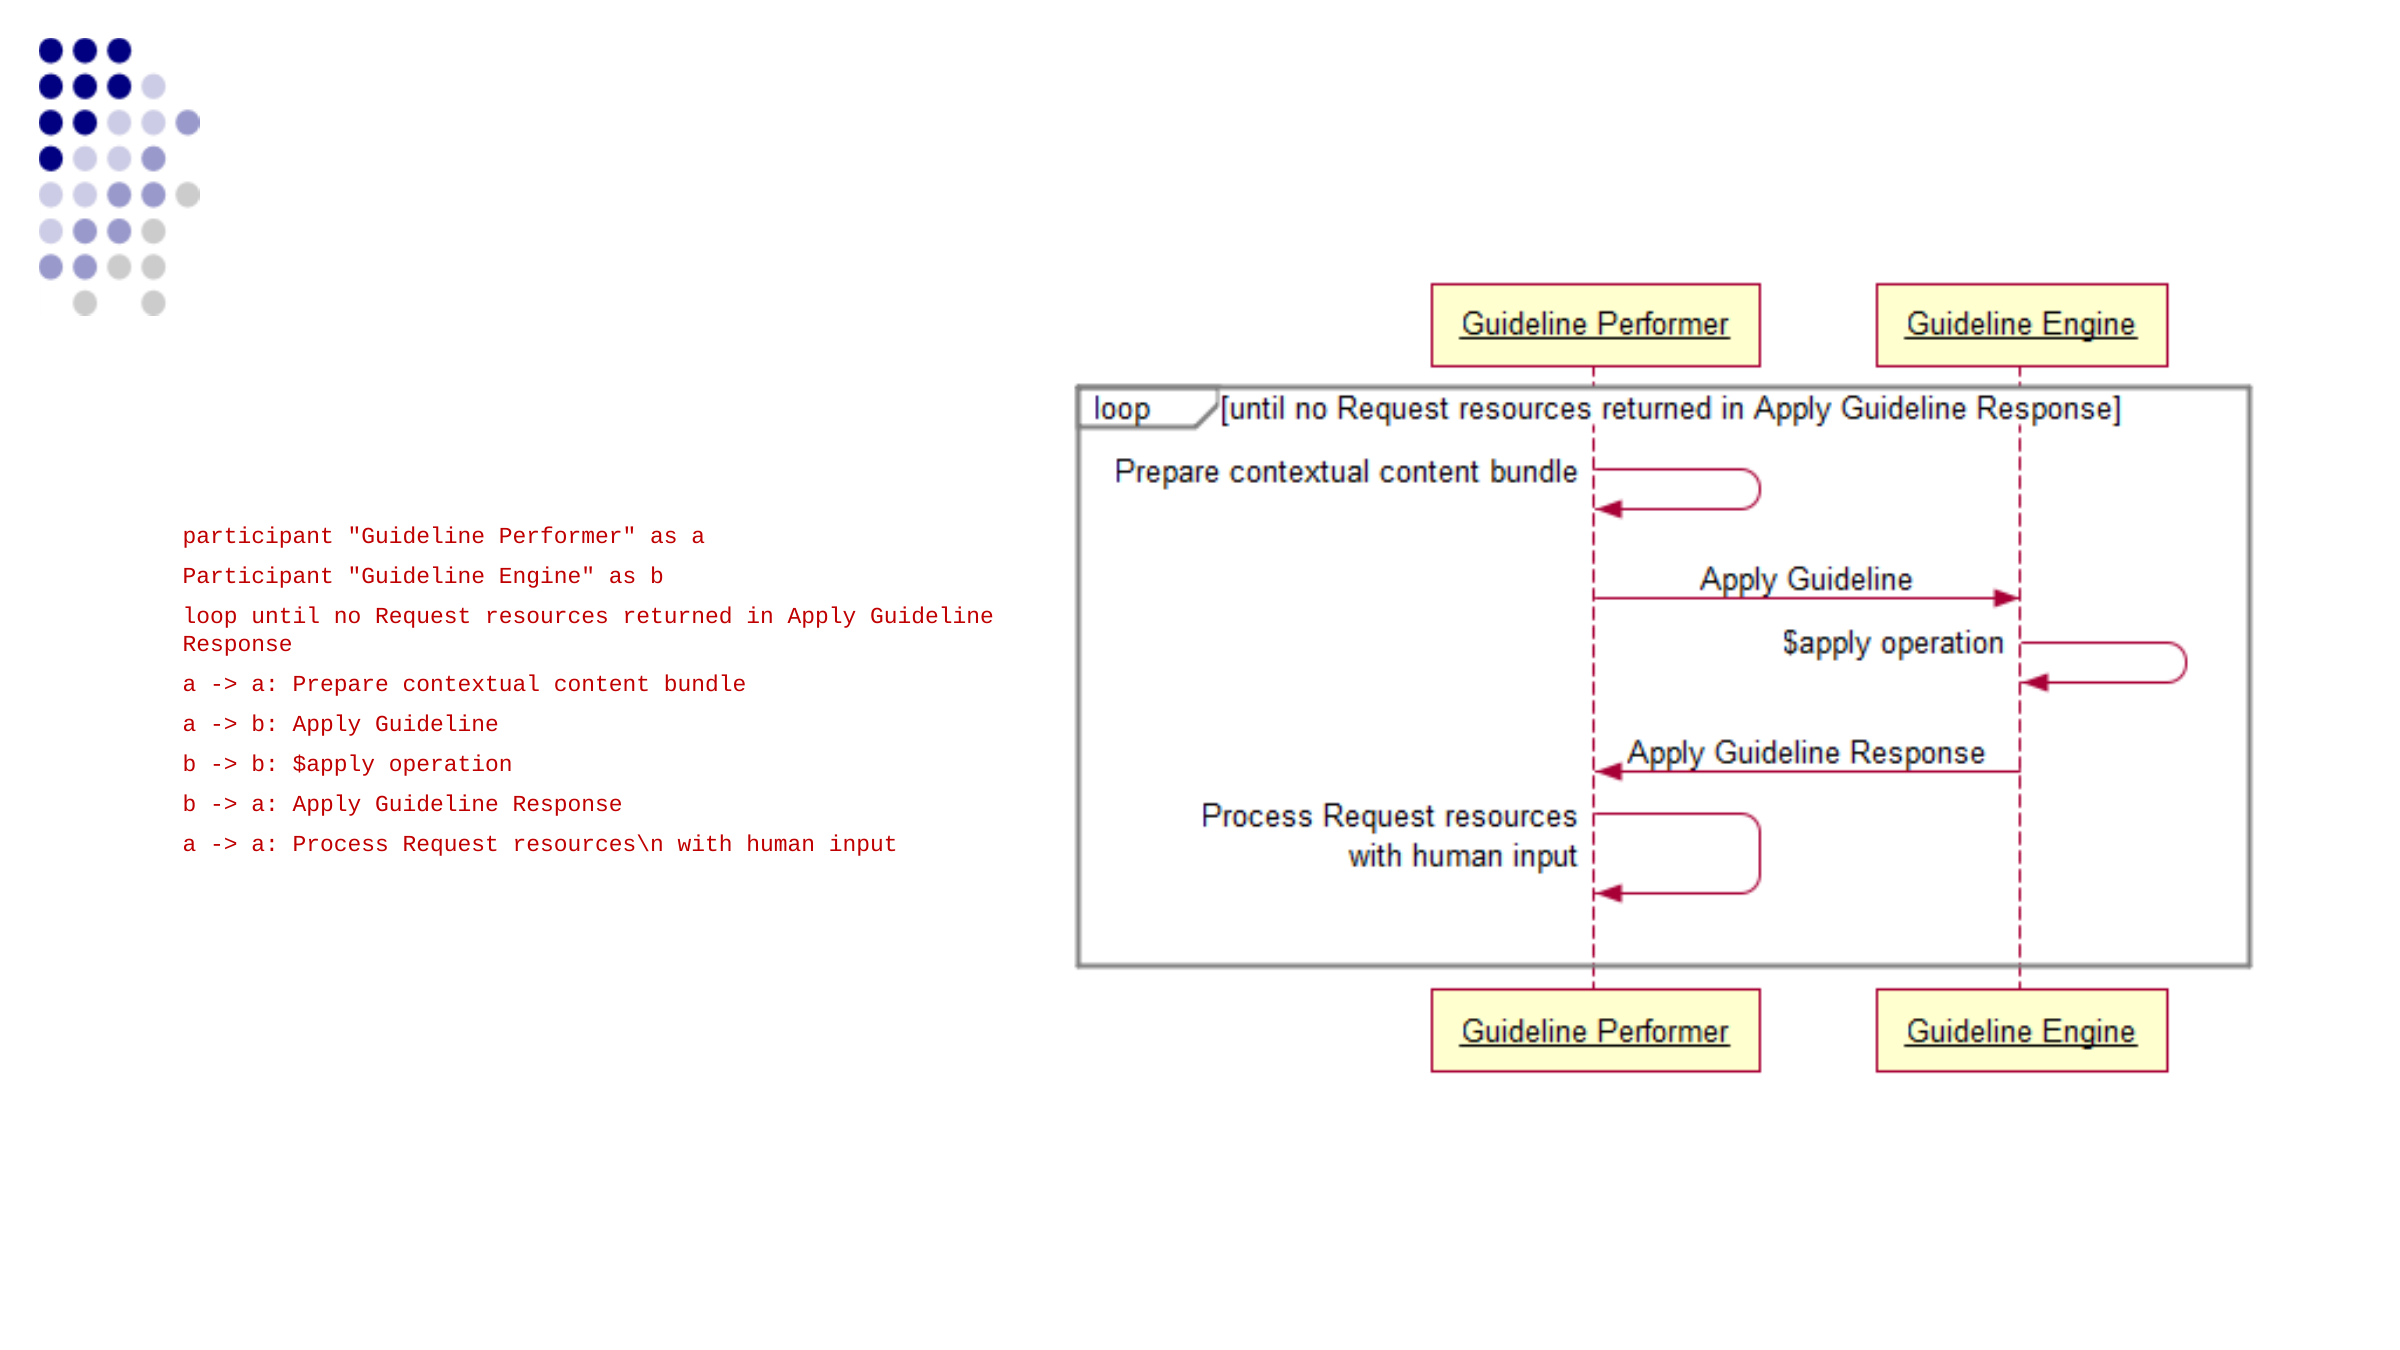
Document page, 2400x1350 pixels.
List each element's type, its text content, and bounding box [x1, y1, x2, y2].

text_box participant "Guideline Performer" as a Participant "Guideline Engine" as b loop until no Request resources returned in Apply Guideline Response a -> a: Prepare contextual content bundle a -> b: Apply Guideline b -> b: $apply operation b -> a: Apply Guideline Response a -> a: Process Request resources\n with human input [167, 513, 1034, 863]
picture [1051, 257, 2270, 1093]
picture [39, 38, 200, 316]
